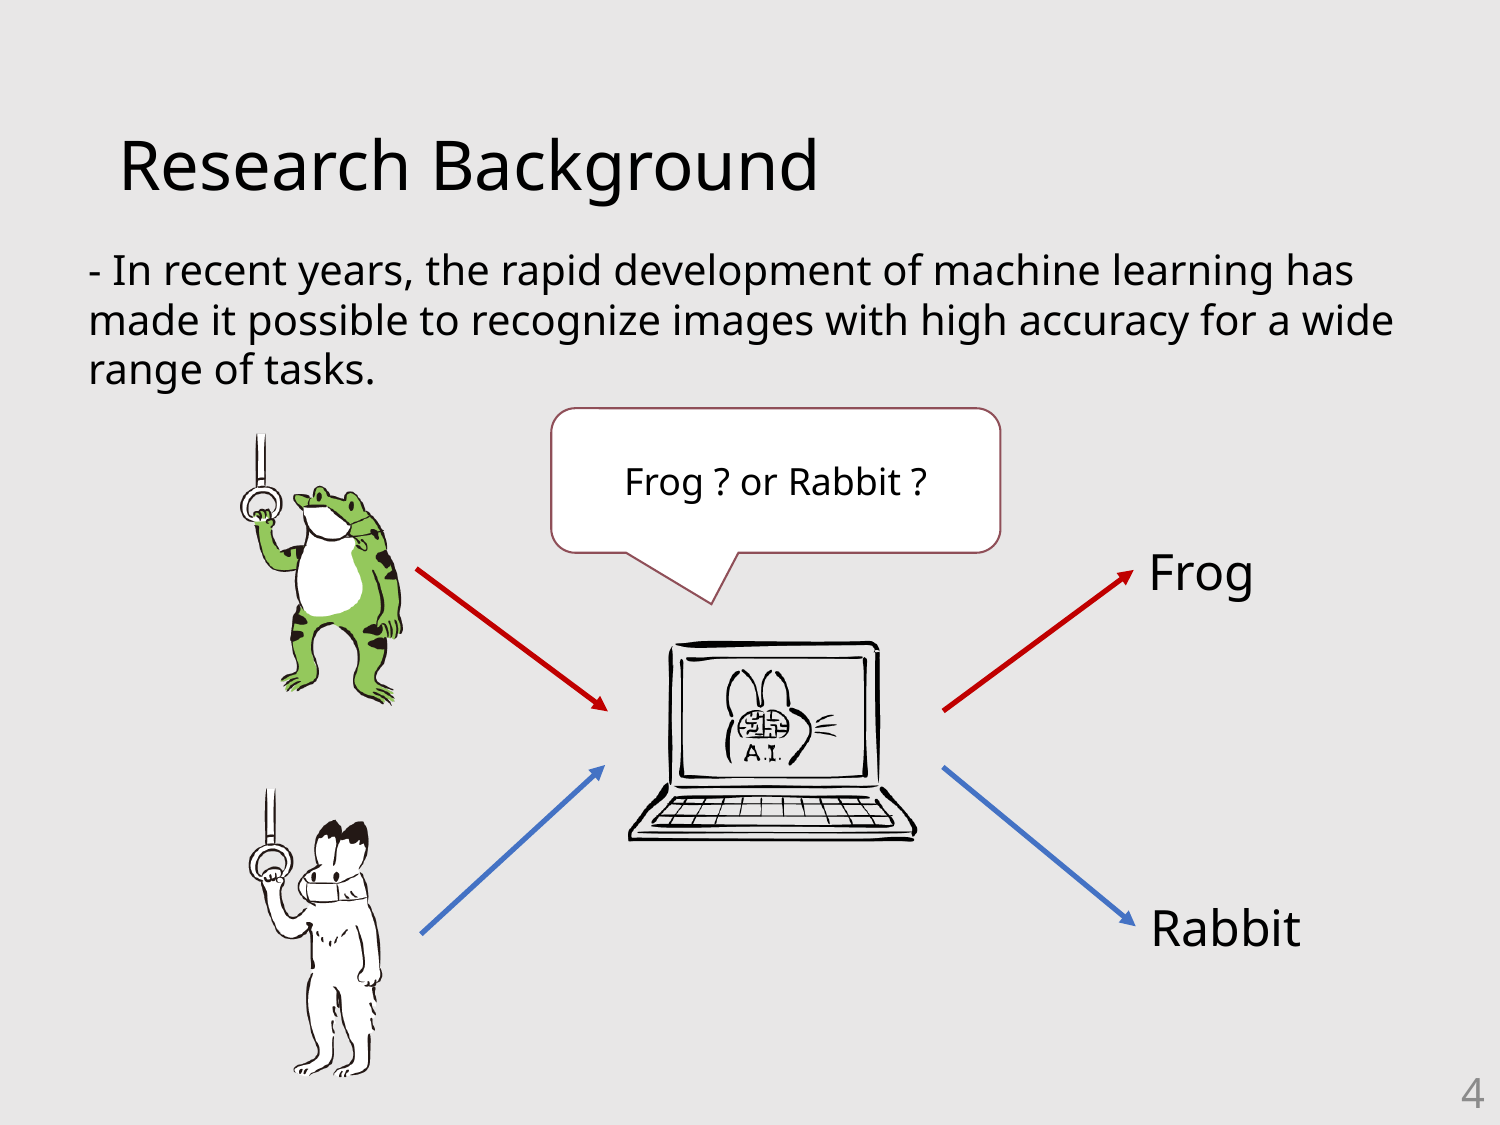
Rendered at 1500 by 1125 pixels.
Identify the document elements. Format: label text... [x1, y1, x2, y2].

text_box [943, 570, 1137, 712]
title Research Background [103, 59, 1397, 235]
text_box Frog ? or Rabbit ? [550, 407, 1002, 590]
picture [551, 590, 980, 877]
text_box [420, 765, 606, 935]
picture [234, 425, 417, 712]
text_box Frog [1133, 532, 1270, 608]
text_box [942, 766, 1136, 927]
text_box Rabbit [1135, 888, 1317, 964]
picture [229, 783, 421, 1085]
slide_number 4 [1162, 1065, 1500, 1125]
text_box - In recent years, the rapid development of machine learning has made it possible to recognize images with high accuracy for a wide range of tasks. [73, 235, 1464, 401]
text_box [416, 568, 608, 712]
